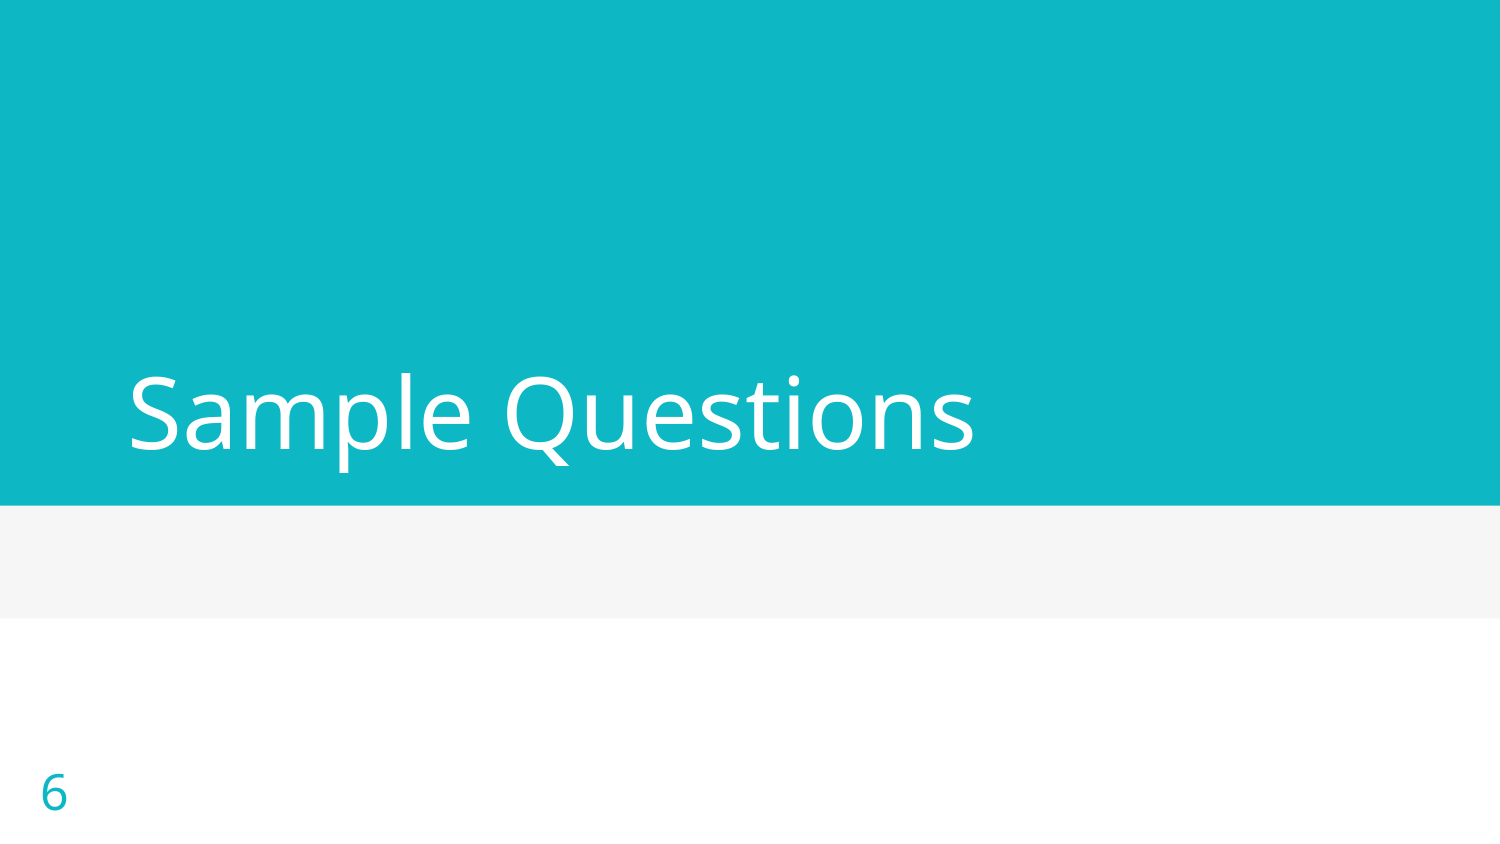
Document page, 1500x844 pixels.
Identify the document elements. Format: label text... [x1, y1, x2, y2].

slide_number 6 [0, 561, 110, 844]
title Sample Questions [112, 312, 1215, 485]
